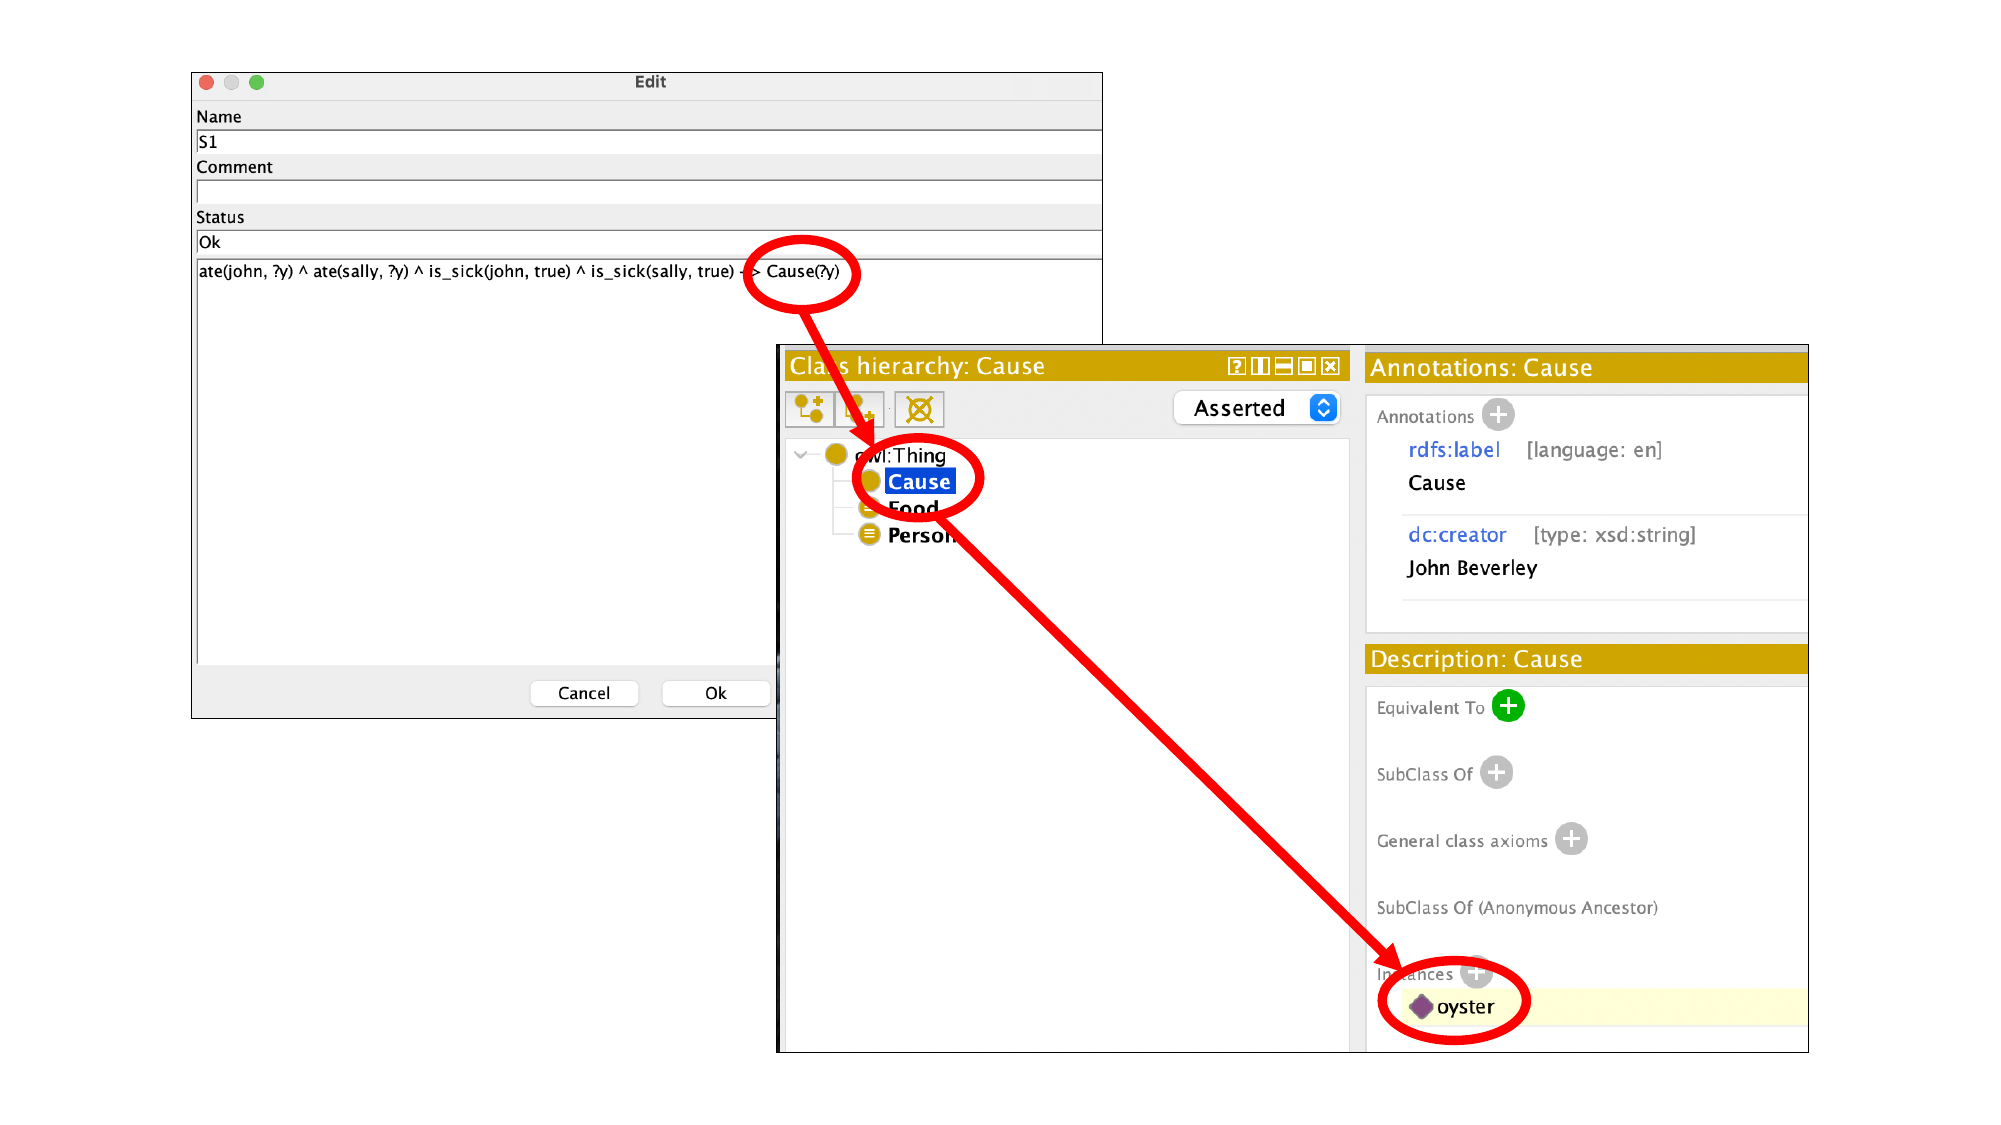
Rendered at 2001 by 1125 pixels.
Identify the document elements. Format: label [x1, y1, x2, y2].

text_box [801, 309, 875, 450]
picture [191, 72, 1809, 1053]
text_box [938, 517, 1404, 973]
